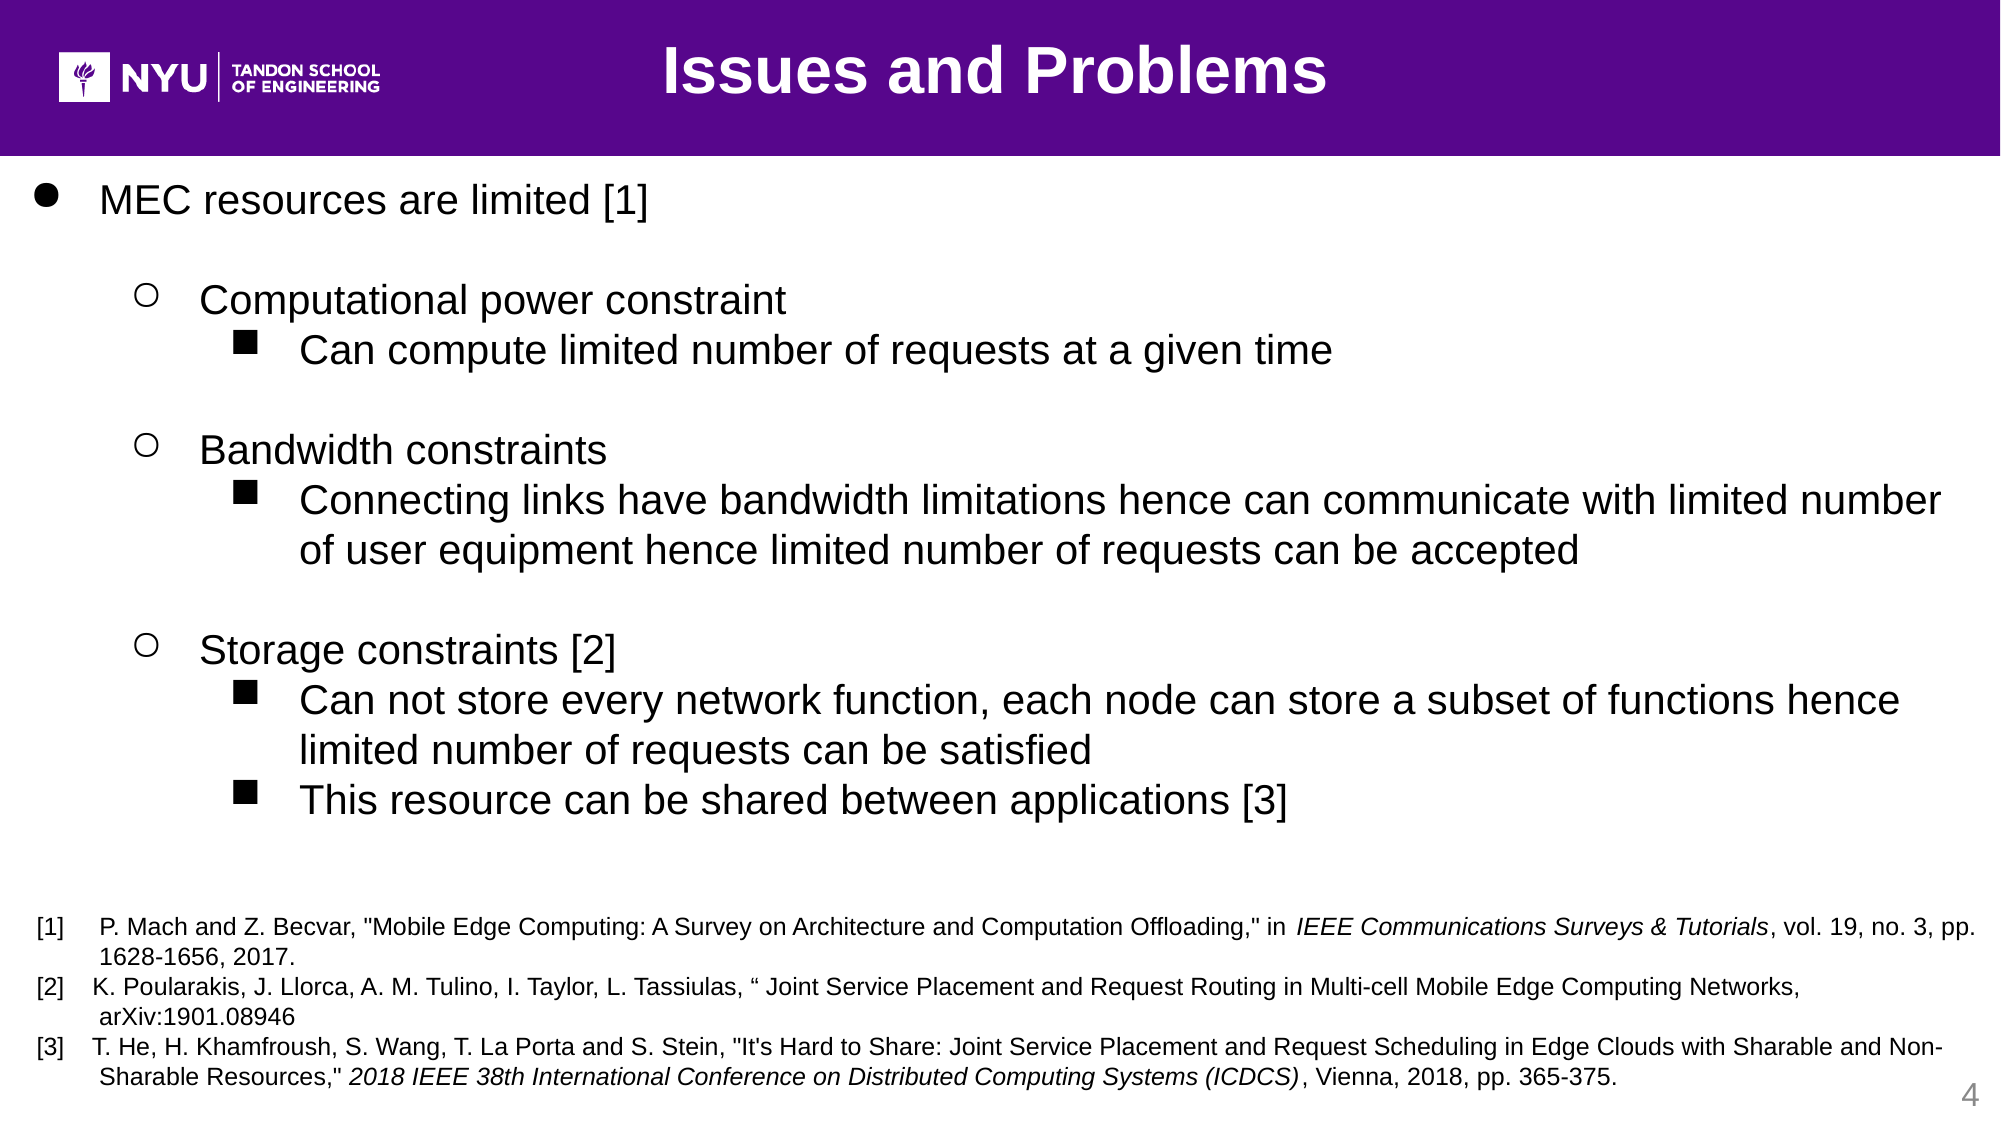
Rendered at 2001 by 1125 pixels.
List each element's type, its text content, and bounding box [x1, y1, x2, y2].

text_box MEC resources are limited [1] Computational power constraint Can compute limited number of requests at a given time Bandwidth constraints Connecting links have bandwidth limitations hence can communicate with limited number of user equipment hence limited number of requests can be accepted Storage constraints [2] Can not store every network function, each node can store a subset of functions hence limited number of requests can be satisfied This resource can be shared between applications [3] [0, 152, 2000, 890]
title Issues and Problems [95, 0, 1896, 134]
picture [59, 52, 95, 102]
text_box [1] P. Mach and Z. Becvar, "Mobile Edge Computing: A Survey on Architecture and Computation Offloading," in IEEE Communications Surveys & Tutorials, vol. 19, no. 3, pp. 1628-1656, 2017. [2] K. Poularakis, J. Llorca, A. M. Tulino, I. Taylor, L. Tassiulas, “ Joint Service Placement and Request Routing in Multi-cell Mobile Edge Computing Networks, arXiv:1901.08946 [3] T. He, H. Khamfroush, S. Wang, T. La Porta and S. Stein, "It's Hard to Share: Joint Service Placement and Request Scheduling in Edge Clouds with Sharable and Non-Sharable Resources," 2018 IEEE 38th International Conference on Distributed Computing Systems (ICDCS), Vienna, 2018, pp. 365-375. [0, 890, 2000, 1125]
